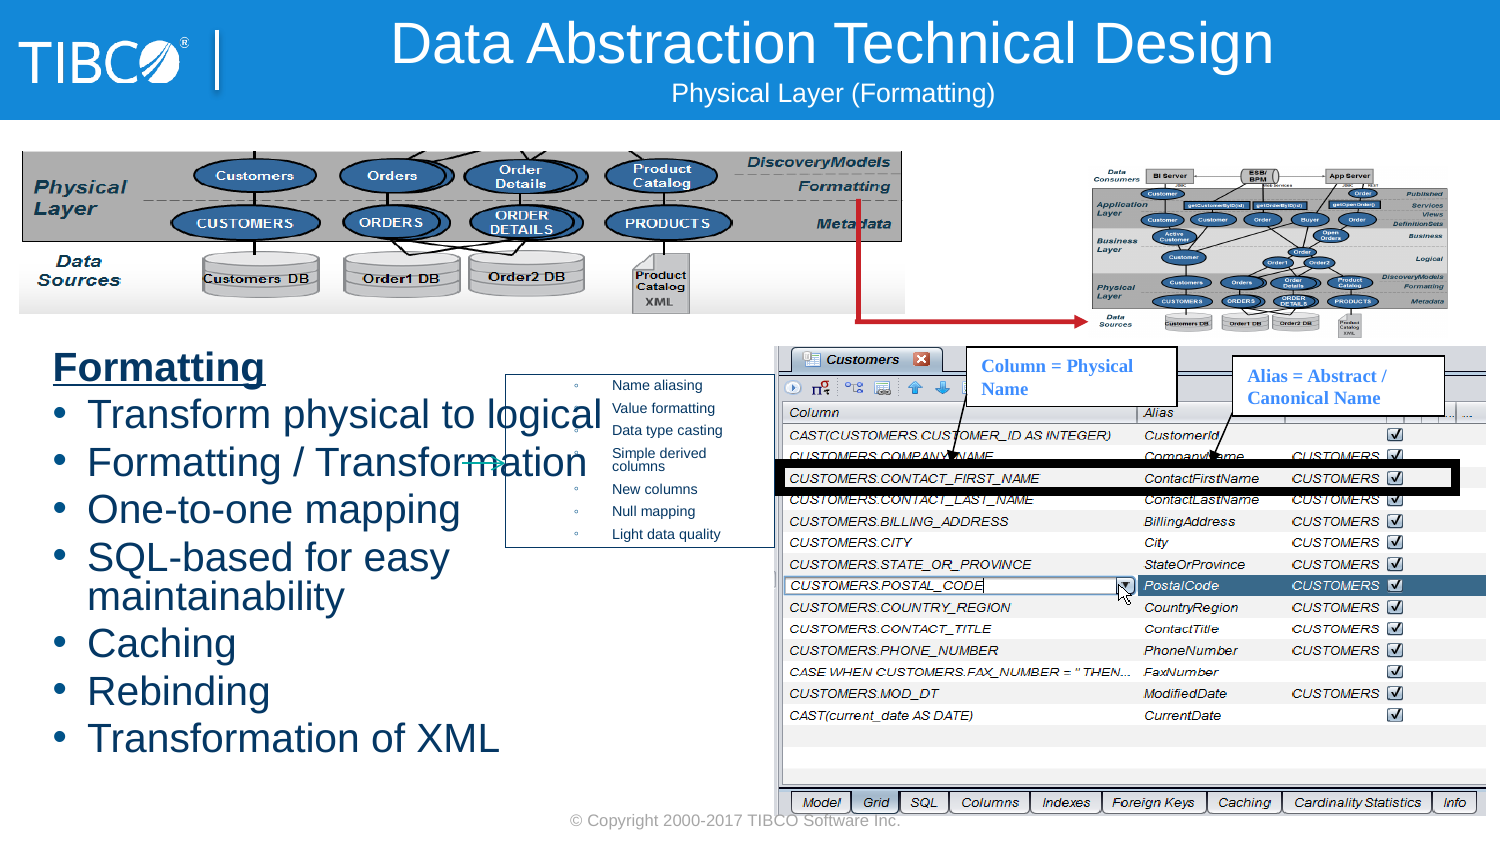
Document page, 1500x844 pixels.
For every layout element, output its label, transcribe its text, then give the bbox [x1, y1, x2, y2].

title Data Abstraction Technical Design Physical Layer (Formatting) [221, 0, 1445, 102]
list Formatting Transform physical to logical Formatting / Transformation One-to-one mapping SQL-based for easy maintainability Caching Rebinding Transformation of XML [37, 342, 657, 770]
picture [18, 151, 906, 314]
text_box © Copyright 2000-2017 TIBCO Software Inc. [512, 802, 988, 844]
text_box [774, 346, 1486, 816]
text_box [854, 198, 1089, 322]
picture [1088, 166, 1448, 339]
text_box Name aliasing Value formatting Data type casting Simple derived columns New columns Null mapping Light data quality [505, 374, 769, 548]
